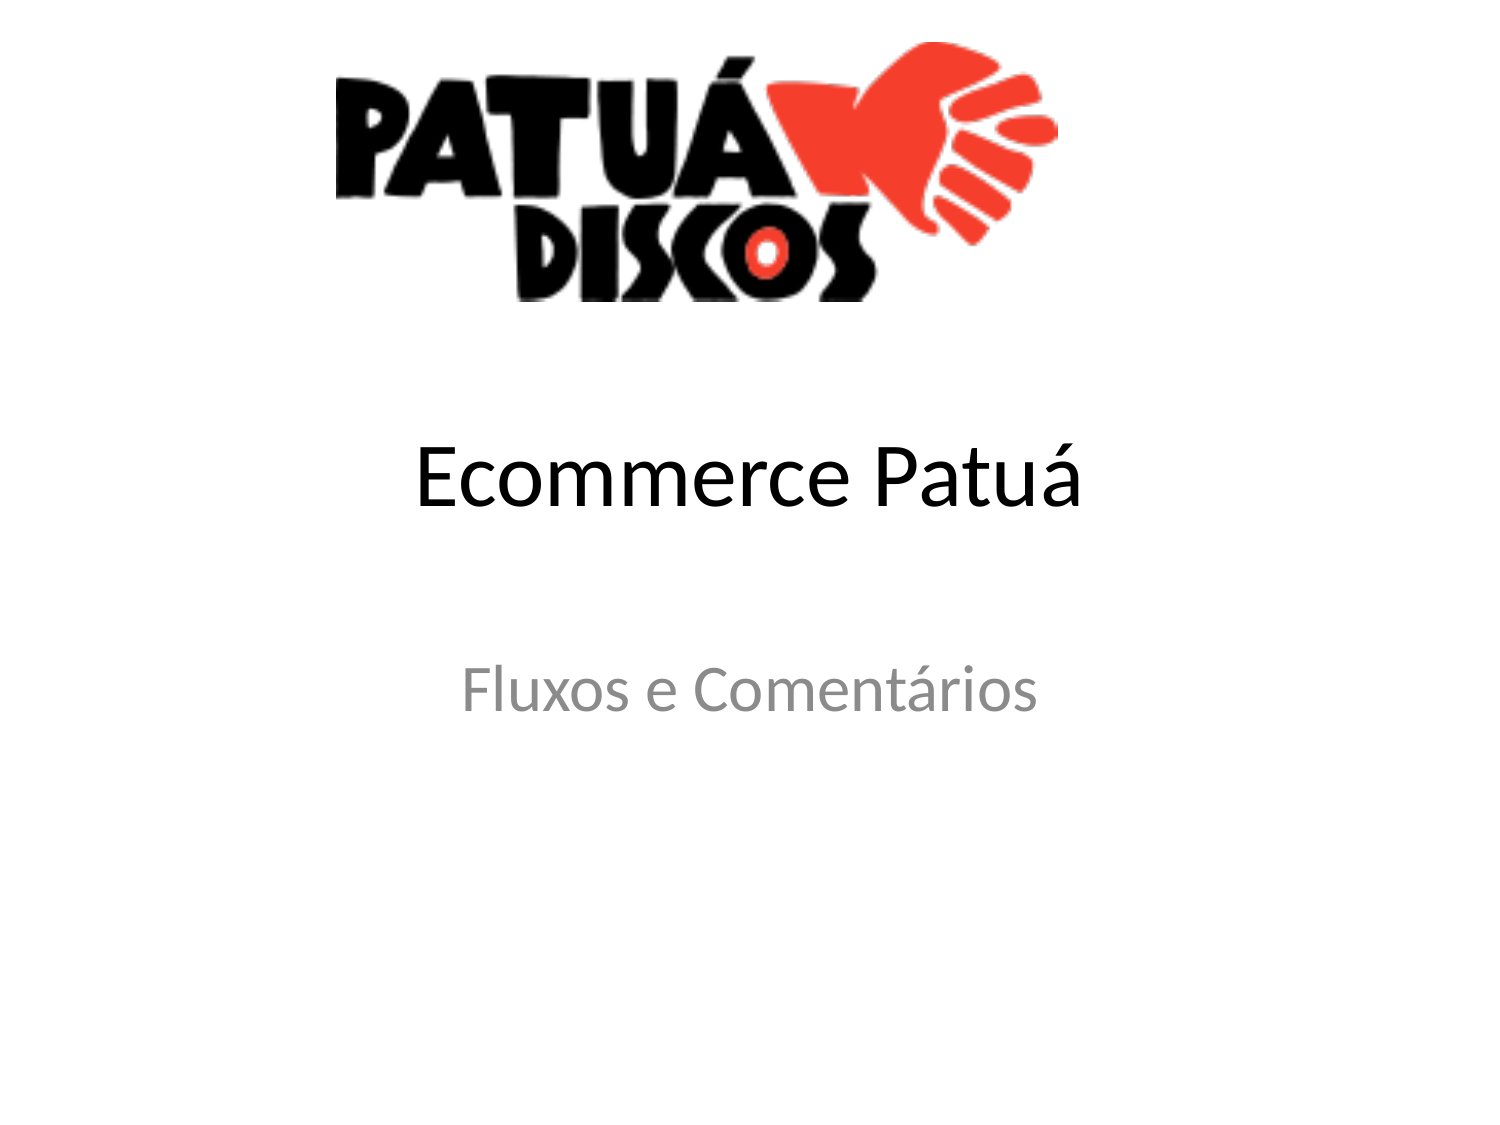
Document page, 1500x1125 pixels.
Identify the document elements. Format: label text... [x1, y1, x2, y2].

subtitle Fluxos e Comentários [225, 637, 1275, 925]
picture [336, 42, 1058, 302]
title Ecommerce Patuá [112, 349, 1388, 591]
